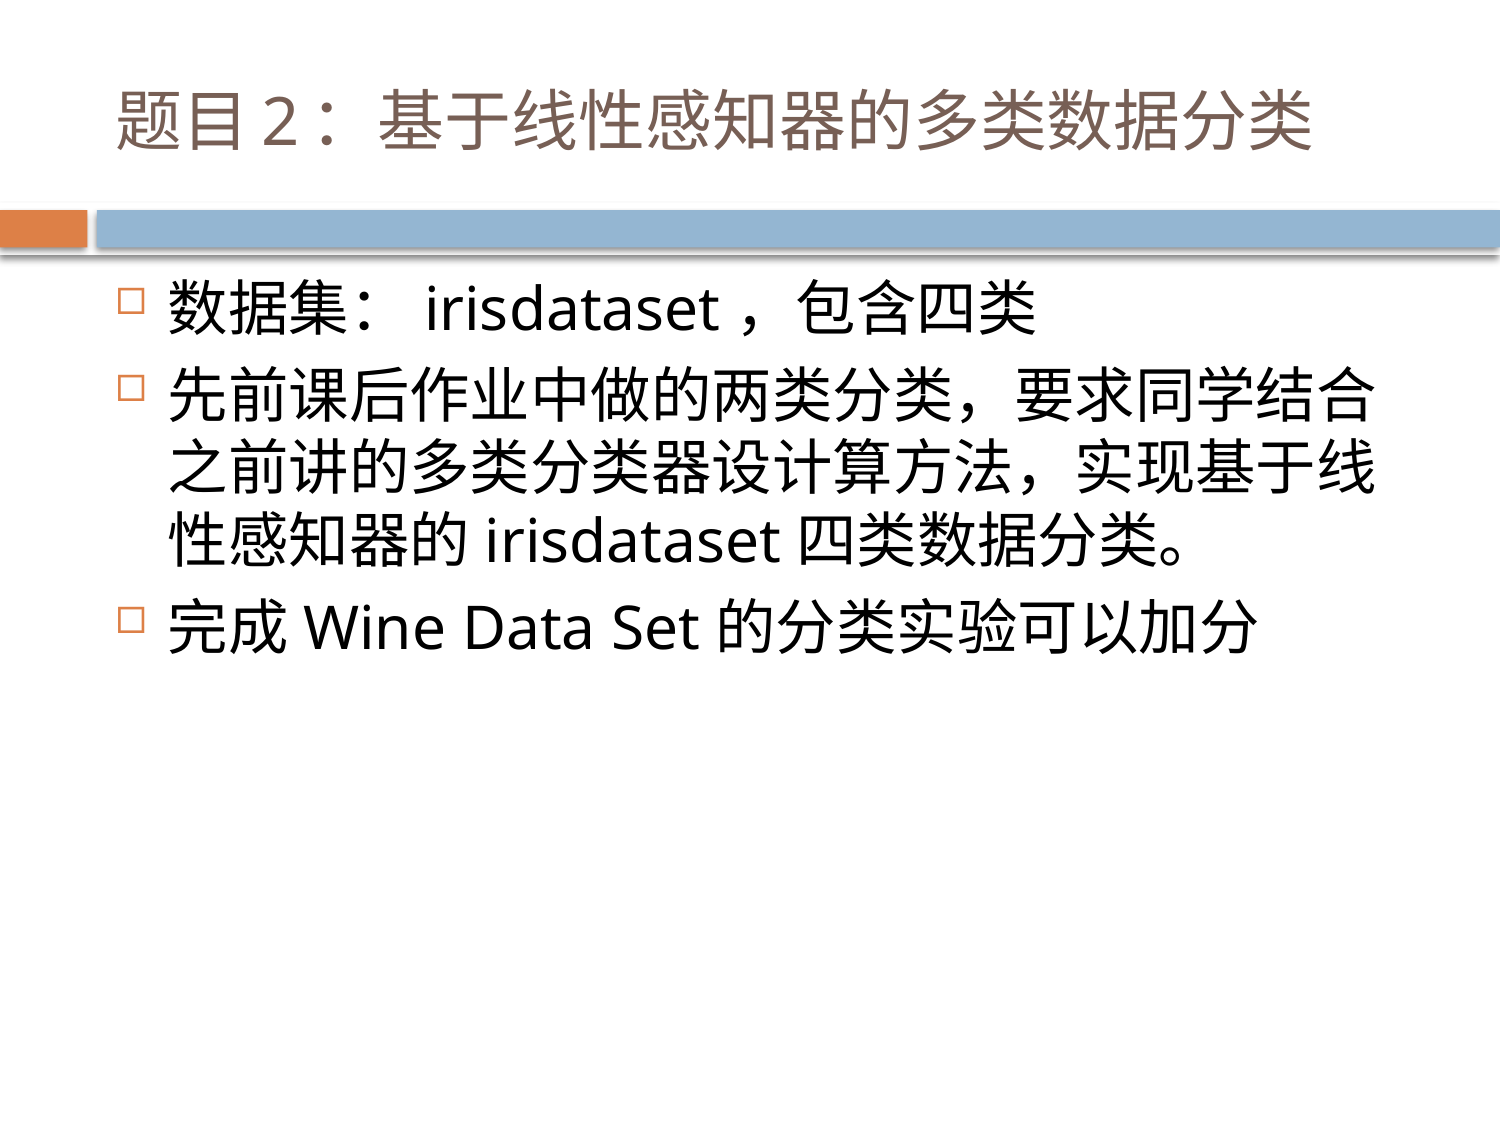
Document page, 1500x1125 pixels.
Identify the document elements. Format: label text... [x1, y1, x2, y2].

title 题目2：基于线性感知器的多类数据分类 [100, 37, 1438, 200]
list 数据集：irisdataset，包含四类 先前课后作业中做的两类分类，要求同学结合之前讲的多类分类器设计算方法，实现基于线性感知器的irisdataset四类数据分类。 完成Wine Data Set的分类实验可以加分 [100, 262, 1438, 1000]
